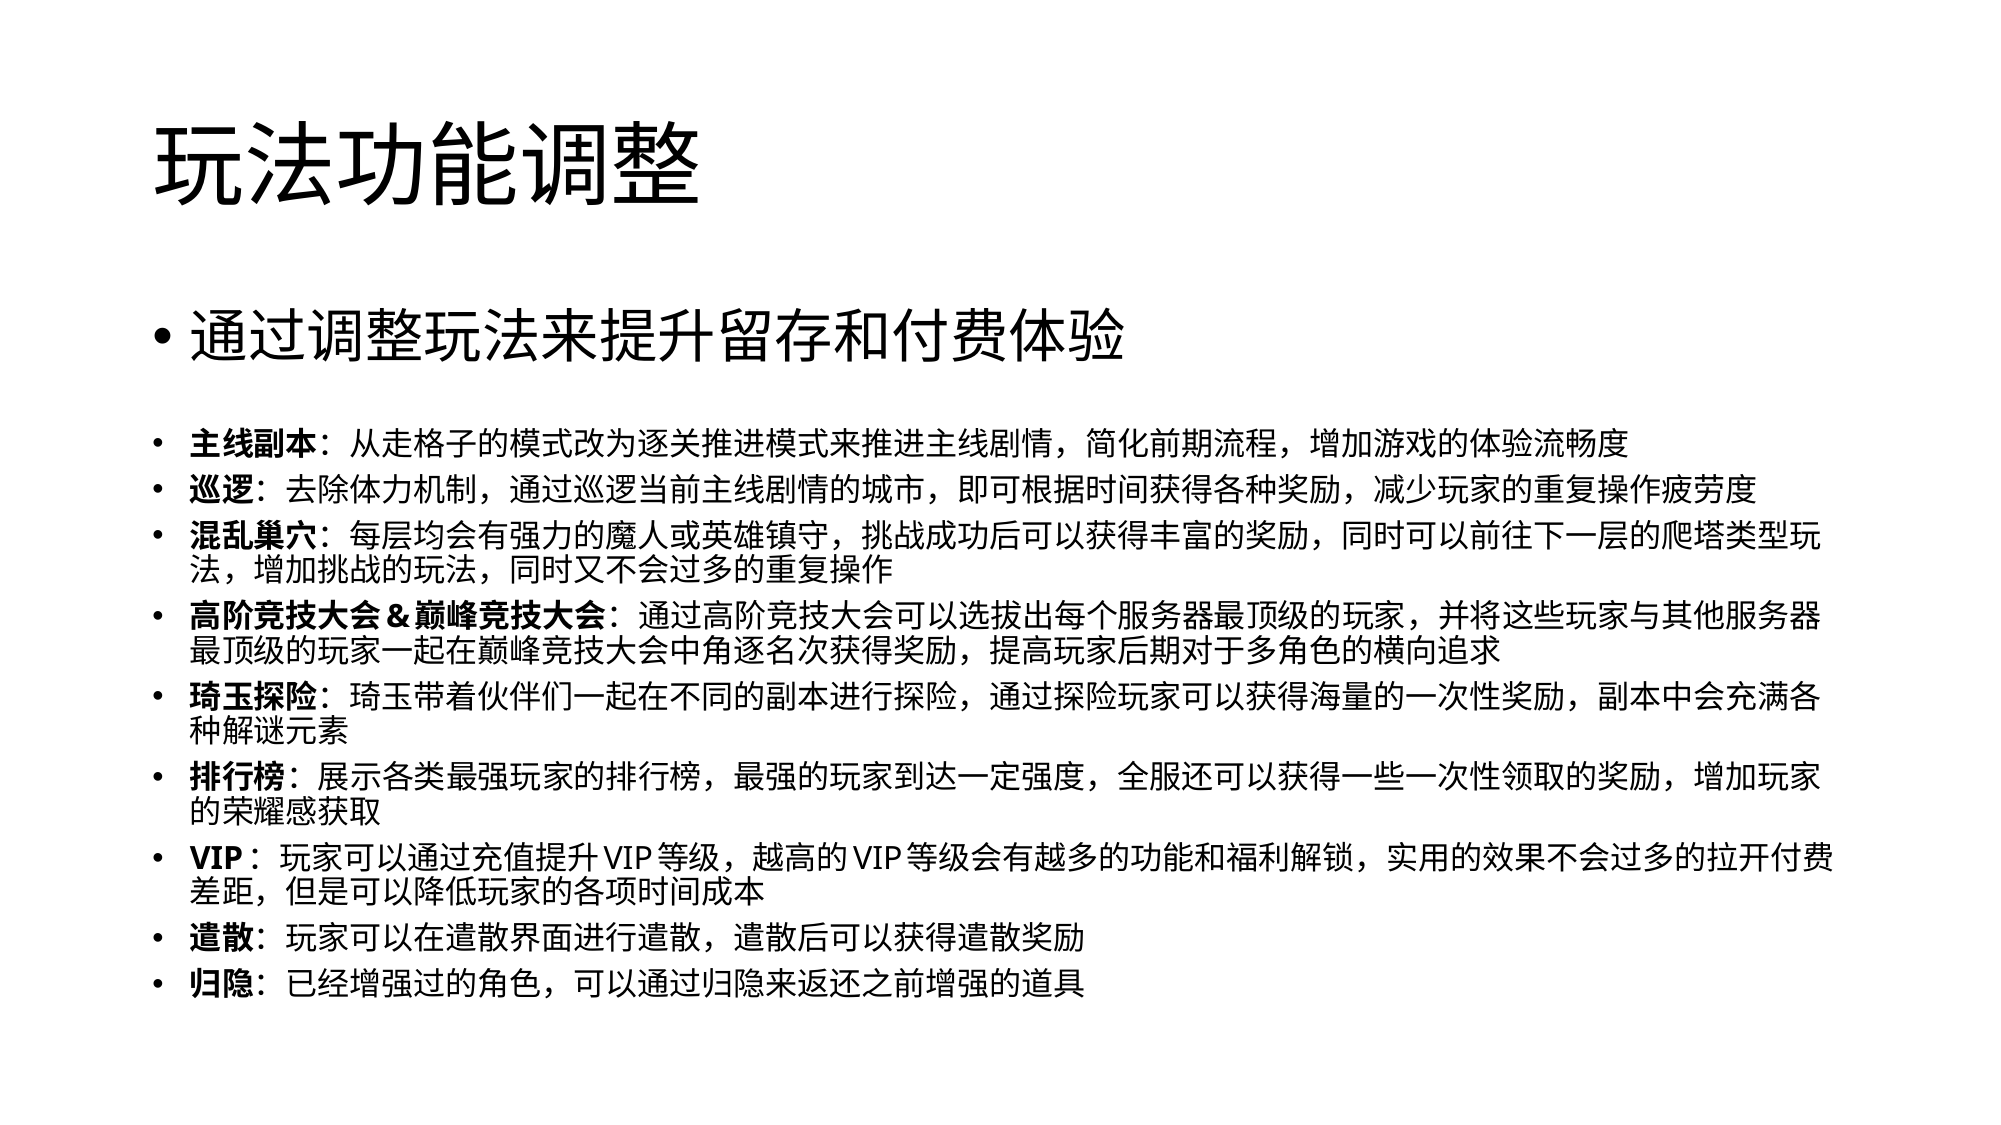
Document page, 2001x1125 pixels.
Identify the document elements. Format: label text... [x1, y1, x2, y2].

list 通过调整玩法来提升留存和付费体验 主线副本：从走格子的模式改为逐关推进模式来推进主线剧情，简化前期流程，增加游戏的体验流畅度 巡逻：去除体力机制，通过巡逻当前主线剧情的城市，即可根据时间获得各种奖励，减少玩家的重复操作疲劳度 混乱巢穴：每层均会有强力的魔人或英雄镇守，挑战成功后可以获得丰富的奖励，同时可以前往下一层的爬塔类型玩法，增加挑战的玩法，同时又不会过多的重复操作 高阶竞技大会&巅峰竞技大会：通过高阶竞技大会可以选拔出每个服务器最顶级的玩家，并将这些玩家与其他服务器最顶级的玩家一起在巅峰竞技大会中角逐名次获得奖励，提高玩家后期对于多角色的横向追求 琦玉探险：琦玉带着伙伴们一起在不同的副本进行探险，通过探险玩家可以获得海量的一次性奖励，副本中会充满各种解谜元素 排行榜：展示各类最强玩家的排行榜，最强的玩家到达一定强度，全服还可以获得一些一次性领取的奖励，增加玩家的荣耀感获取 VIP：玩家可以通过充值提升VIP等级，越高的VIP等级会有越多的功能和福利解锁，实用的效果不会过多的拉开付费差距，但是可以降低玩家的各项时间成本 遣散：玩家可以在遣散界面进行遣散，遣散后可以获得遣散奖励 归隐：已经增强过的角色，可以通过归隐来返还之前增强的道具 [137, 299, 1863, 1014]
title 玩法功能调整 [137, 59, 1863, 278]
